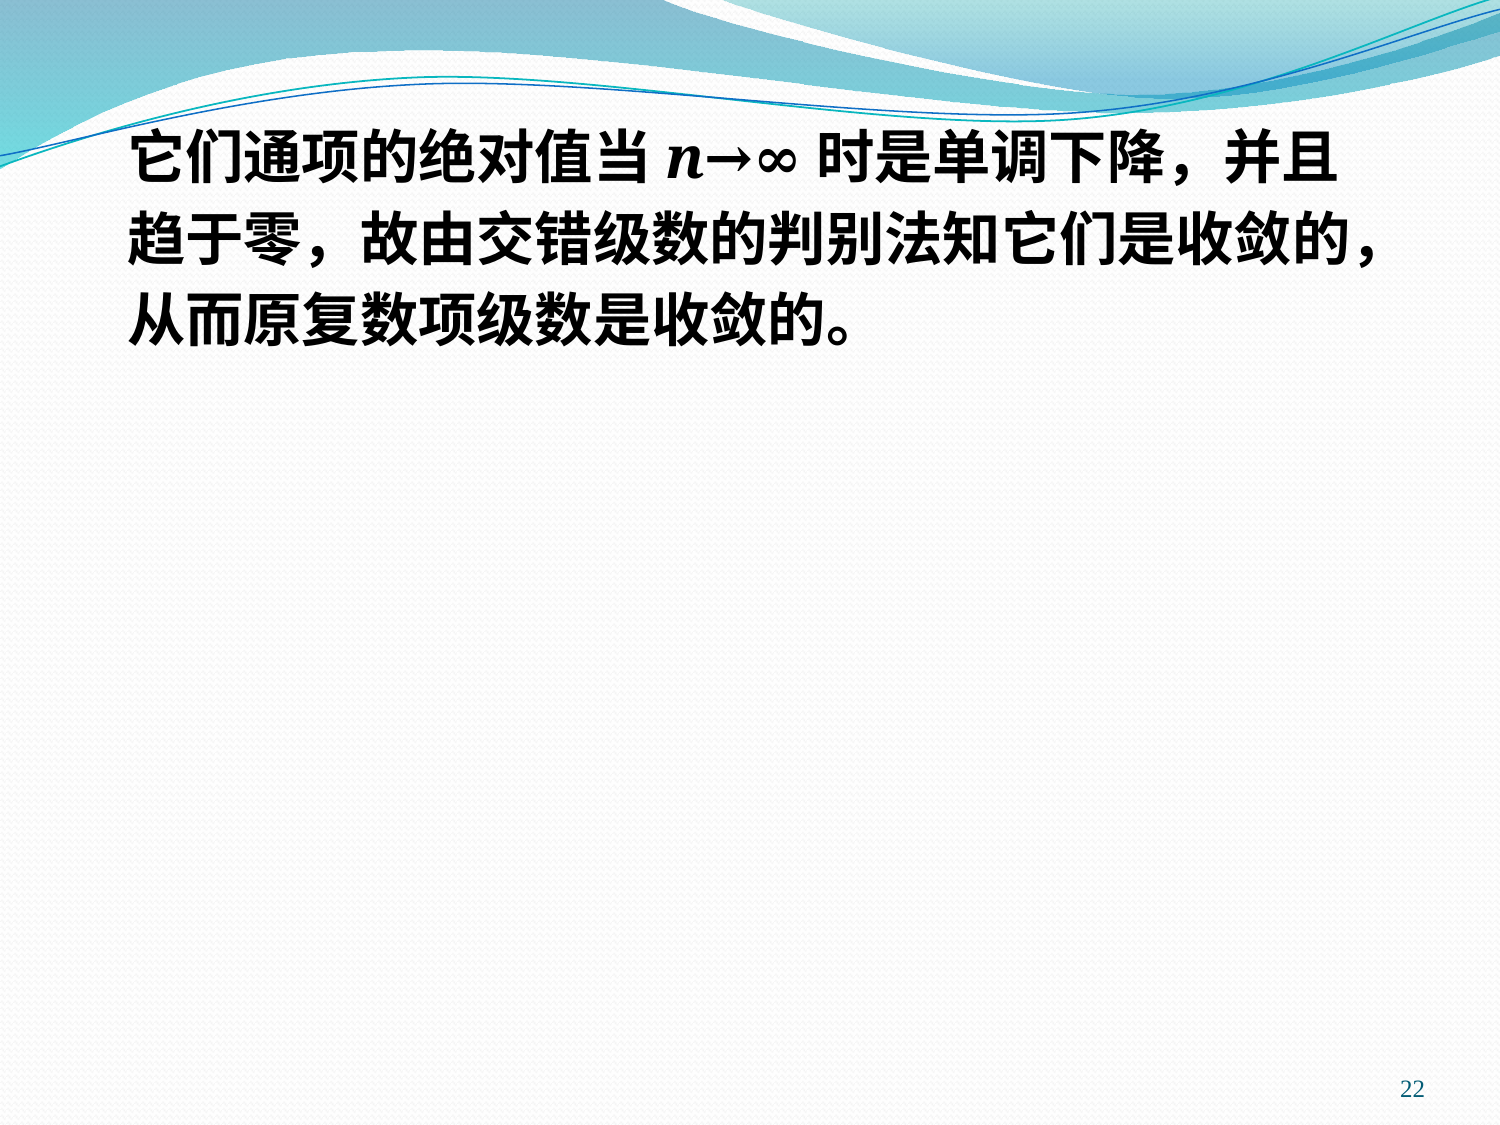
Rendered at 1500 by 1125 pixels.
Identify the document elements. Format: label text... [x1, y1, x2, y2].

list 它们通项的绝对值当n→∞时是单调下降，并且 趋于零，故由交错级数的判别法知它们是收敛的， 从而原复数项级数是收敛的。 [112, 112, 1459, 1000]
slide_number 22 [1299, 1042, 1425, 1103]
